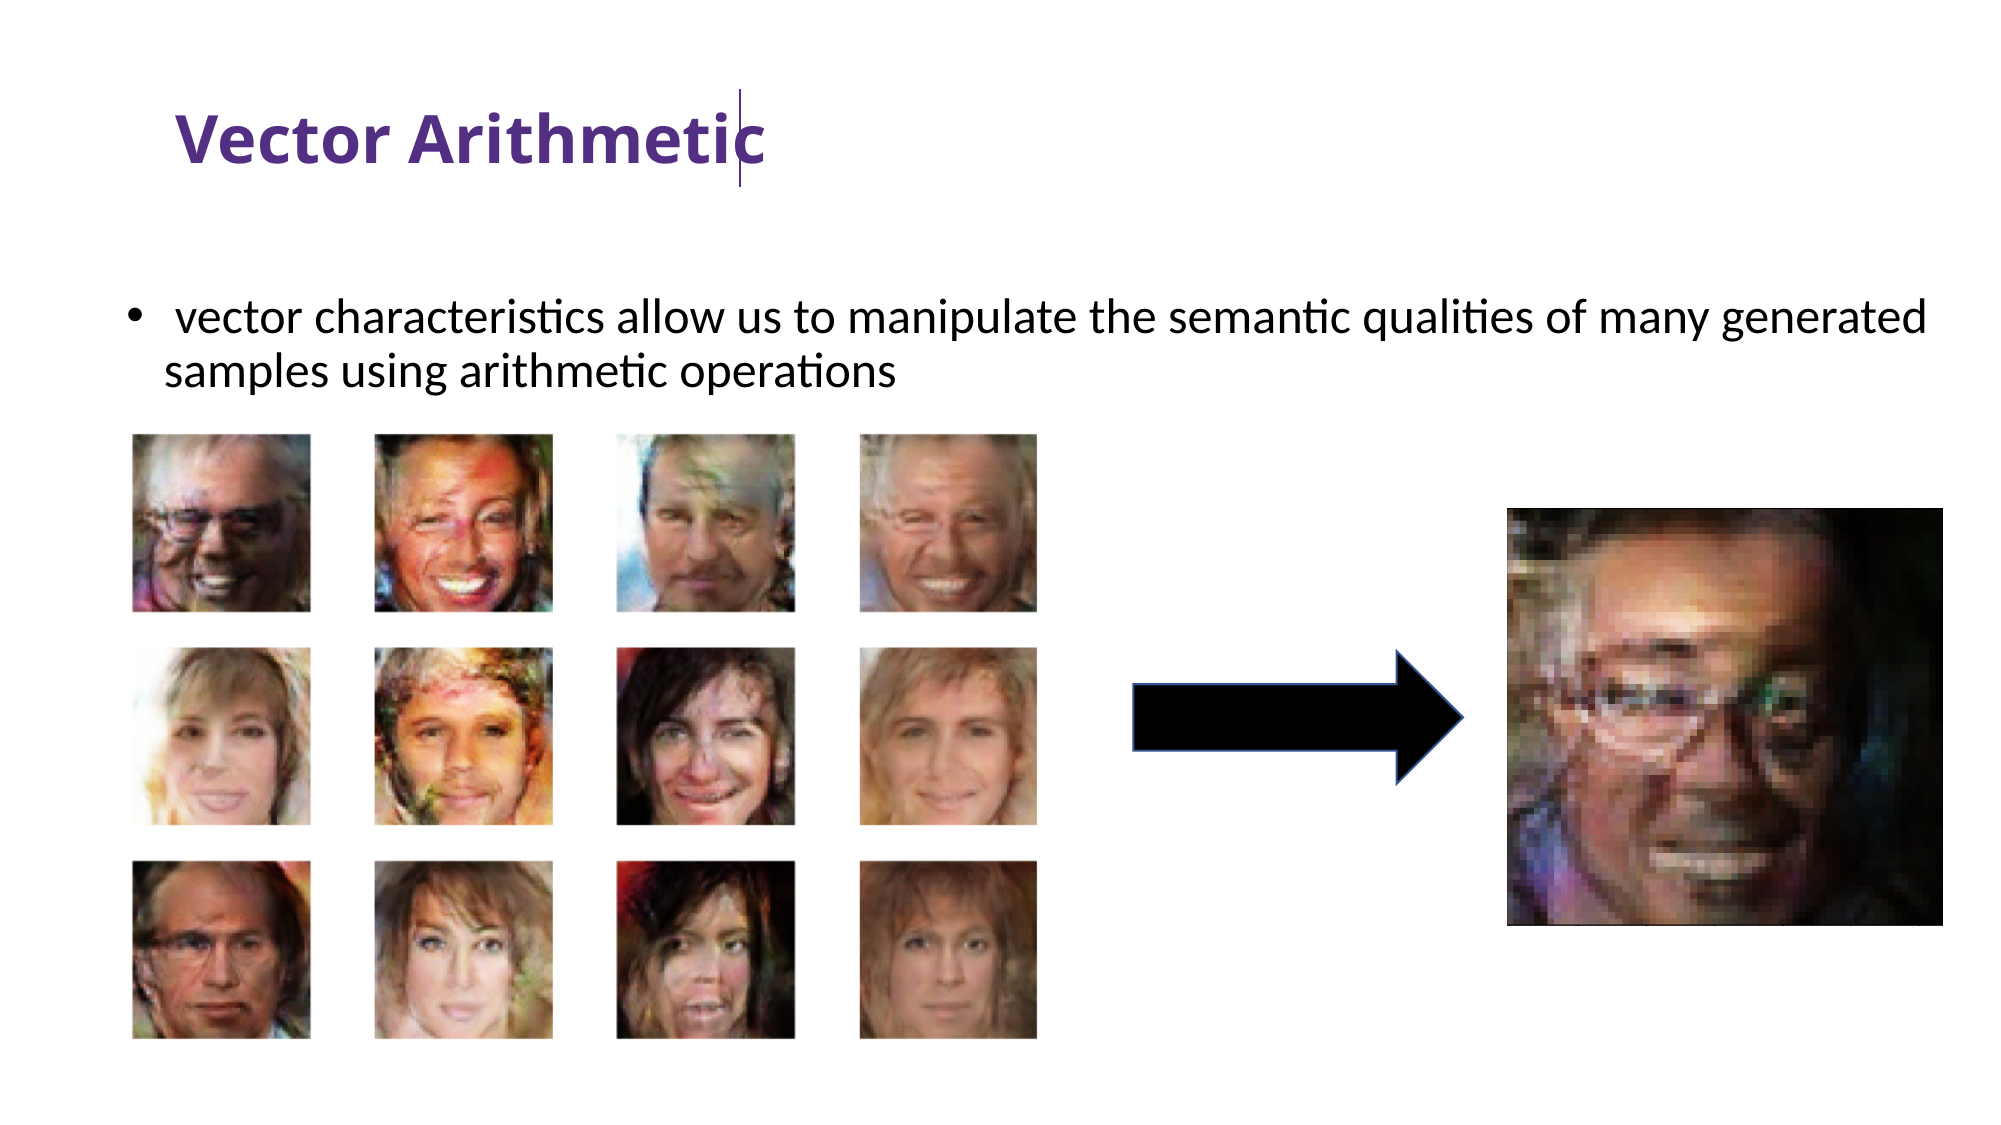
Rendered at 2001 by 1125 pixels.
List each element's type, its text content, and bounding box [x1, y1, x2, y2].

picture [123, 427, 1051, 1075]
picture [1507, 508, 1943, 927]
title Vector Arithmetic [160, 89, 1208, 195]
text_box [1132, 648, 1465, 787]
list vector characteristics allow us to manipulate the semantic qualities of many generated samples using arithmetic operations [111, 282, 1966, 953]
